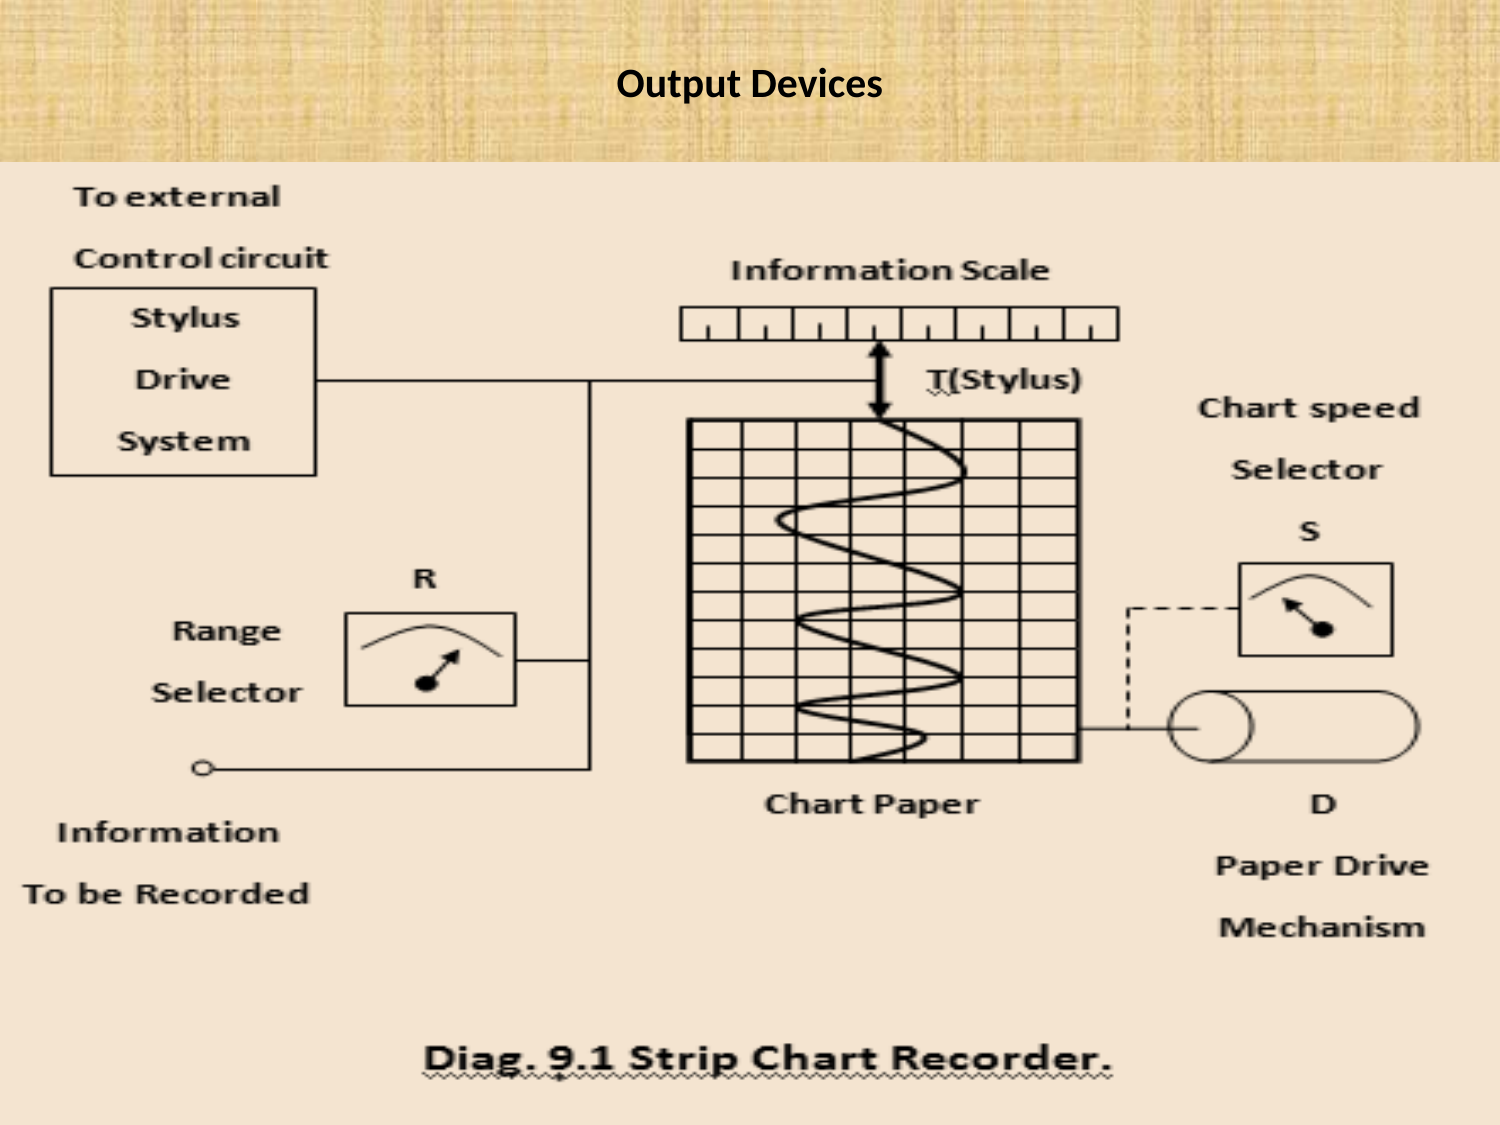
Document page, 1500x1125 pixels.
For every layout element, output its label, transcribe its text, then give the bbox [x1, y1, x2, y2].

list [0, 162, 1500, 1125]
title Output Devices [0, 0, 1500, 162]
